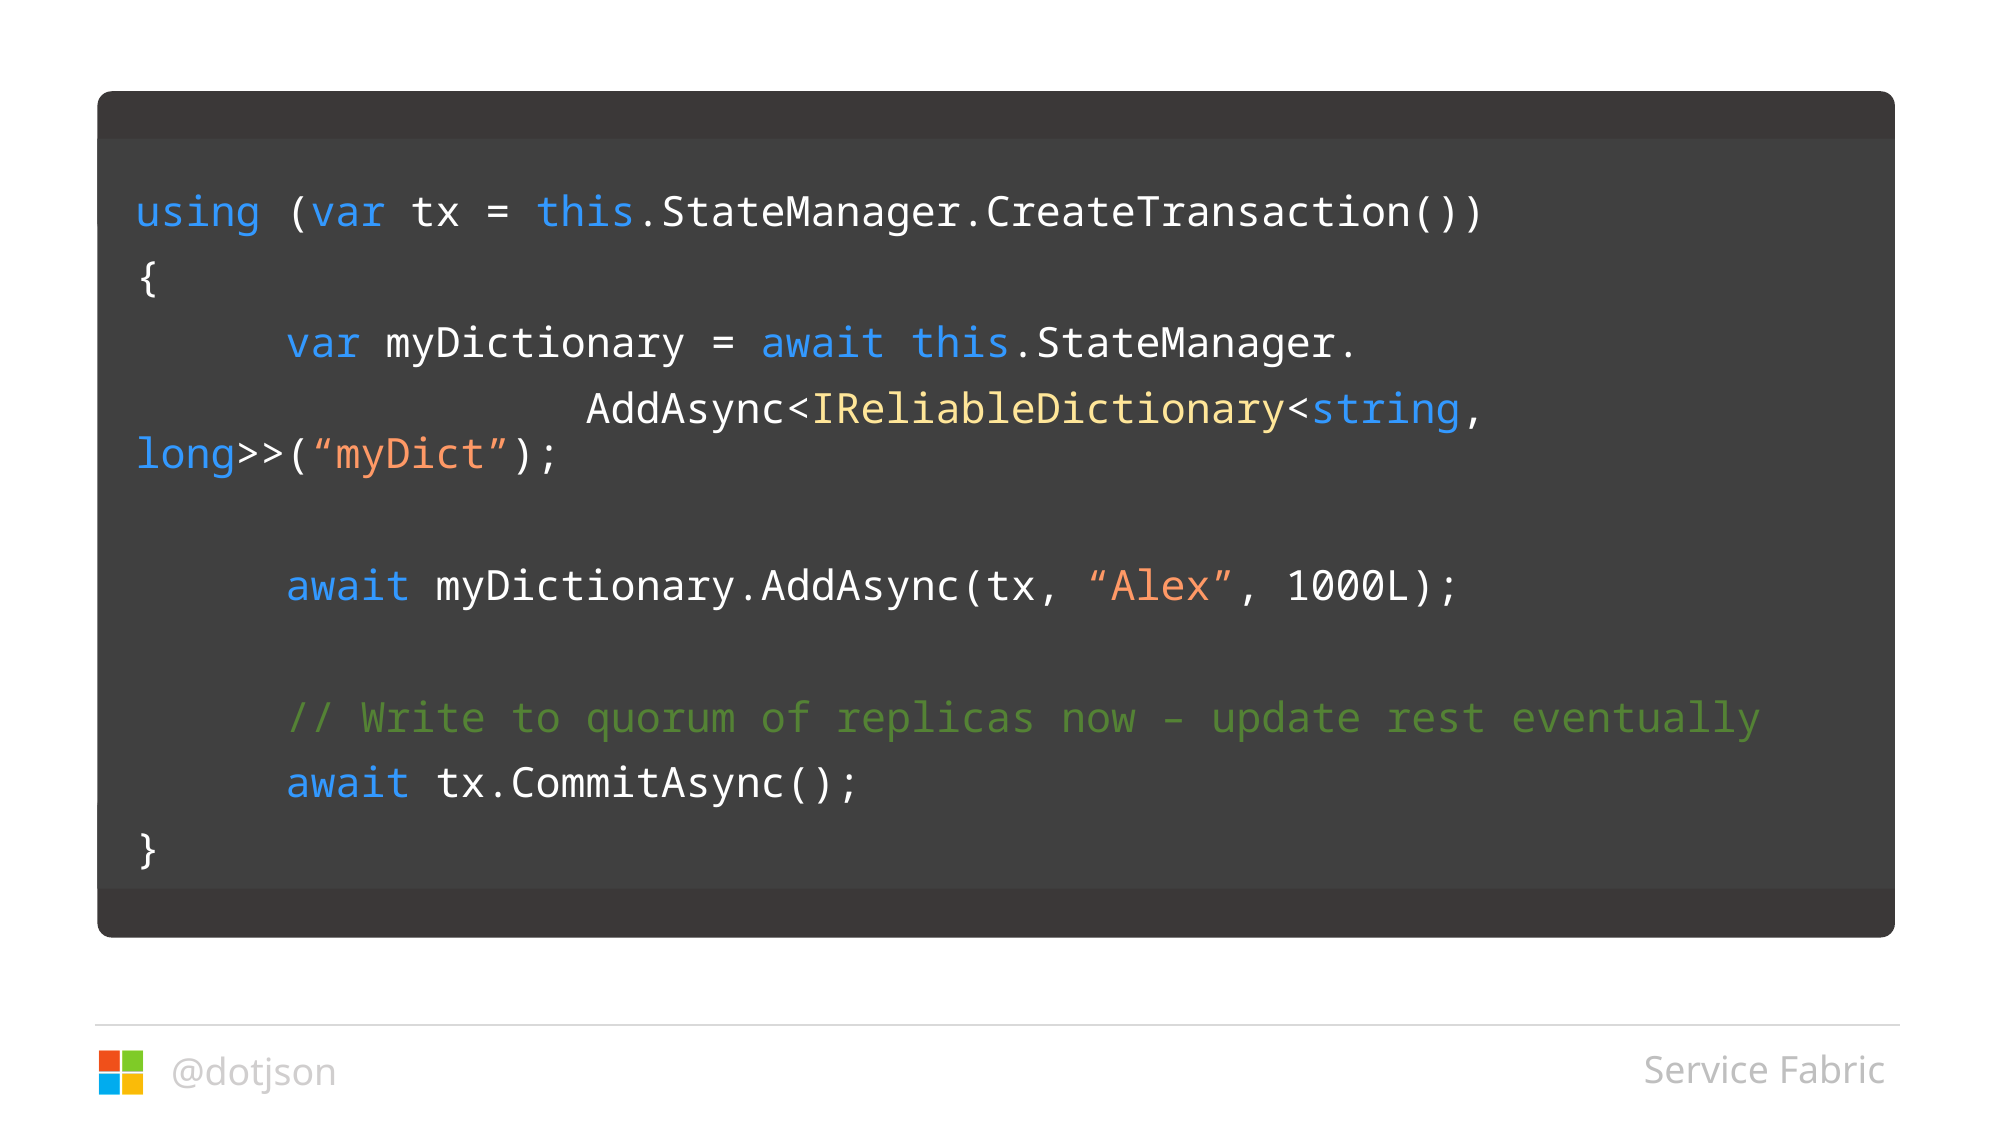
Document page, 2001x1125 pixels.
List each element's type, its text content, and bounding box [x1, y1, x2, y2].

text_box Service Fabric [1362, 1038, 1901, 1099]
picture [95, 1048, 148, 1097]
list using (var tx = this.StateManager.CreateTransaction()) { var myDictionary = await this.StateManager. AddAsync<IReliableDictionary<string, long>>(“myDict”); await myDictionary.AddAsync(tx, “Alex”, 1000L); // Write to quorum of replicas now – update rest eventually await tx.CommitAsync(); } [120, 182, 1879, 871]
